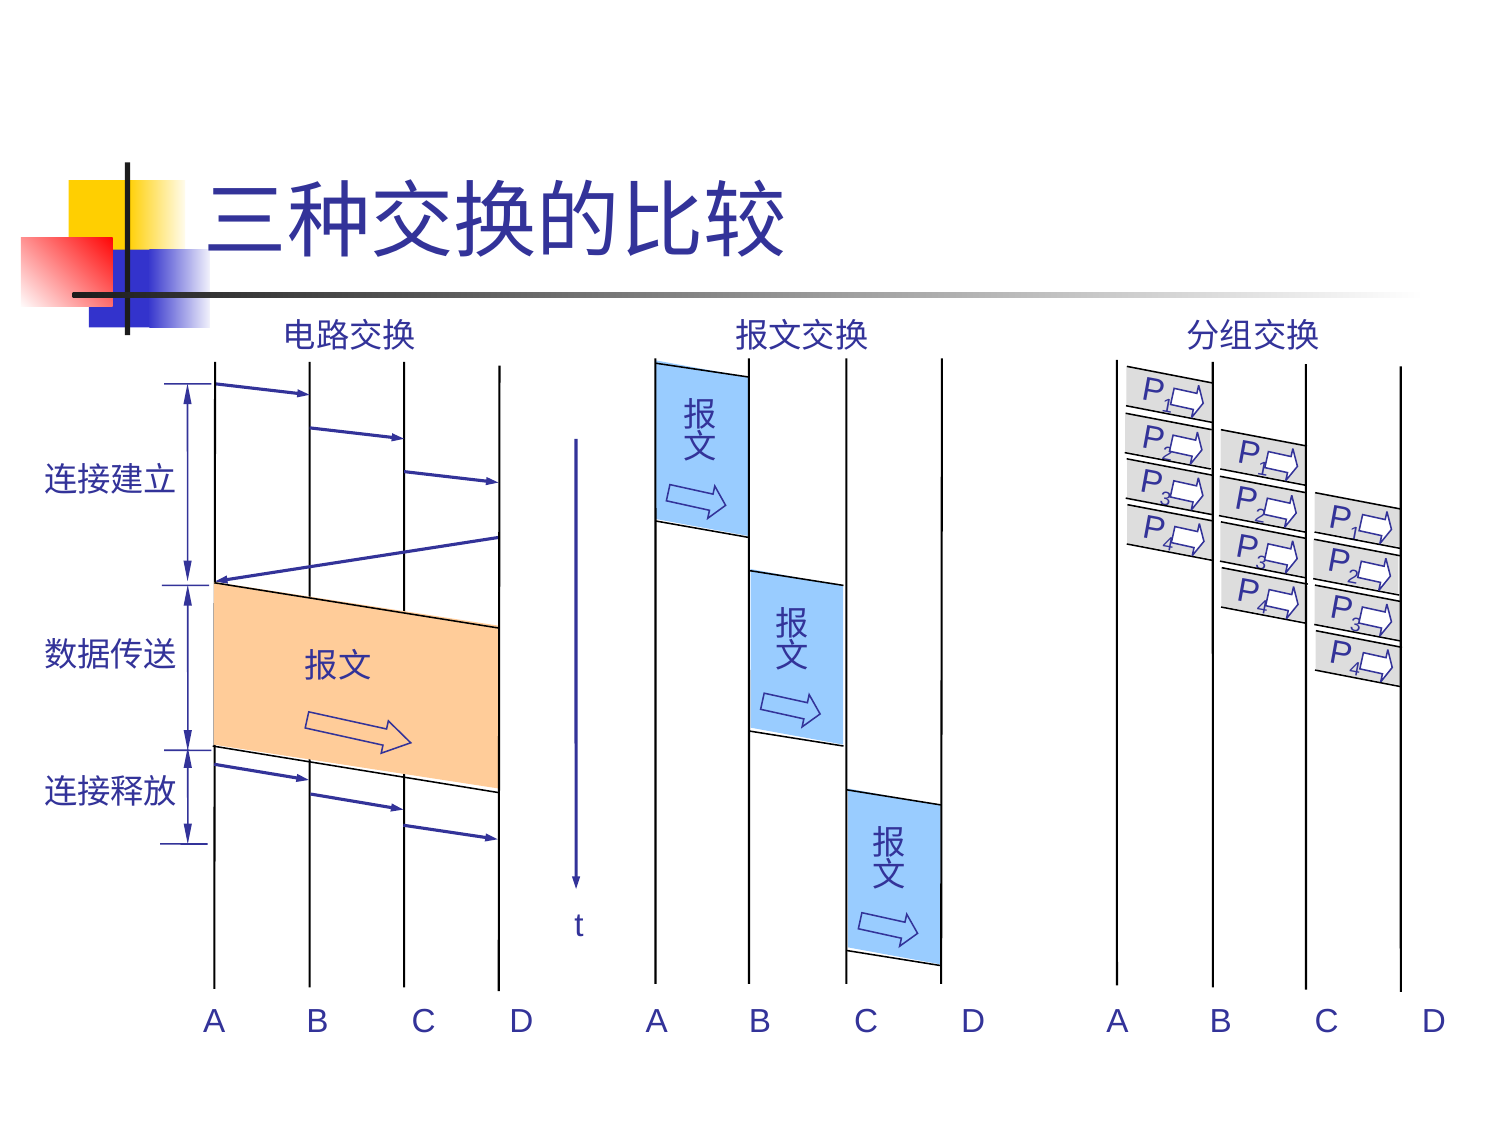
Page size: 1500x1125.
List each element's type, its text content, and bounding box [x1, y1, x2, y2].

text_box [403, 825, 498, 842]
text_box A B C D [188, 991, 559, 1046]
text_box [571, 438, 581, 889]
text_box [1124, 430, 1212, 470]
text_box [1124, 477, 1213, 500]
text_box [1314, 580, 1402, 624]
text_box [309, 427, 405, 442]
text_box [1314, 624, 1403, 687]
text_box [212, 582, 503, 793]
title 三种交换的比较 [188, 34, 1468, 276]
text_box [29, 383, 212, 584]
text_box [846, 789, 943, 966]
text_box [1125, 361, 1213, 423]
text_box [1313, 489, 1402, 534]
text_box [655, 361, 751, 538]
text_box [357, 802, 404, 812]
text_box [1219, 424, 1308, 472]
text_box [1312, 533, 1401, 579]
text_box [748, 570, 845, 747]
text_box A B C D [1091, 991, 1462, 1046]
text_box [29, 584, 209, 746]
text_box 电路交换 [267, 306, 431, 362]
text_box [1219, 518, 1307, 562]
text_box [29, 746, 208, 845]
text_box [1218, 471, 1307, 518]
text_box [216, 383, 310, 398]
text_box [1220, 563, 1308, 624]
text_box [404, 471, 499, 486]
text_box 分组交换 [1171, 306, 1335, 362]
text_box 报文交换 [720, 306, 884, 362]
text_box [217, 537, 499, 581]
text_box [1126, 499, 1214, 561]
text_box t [559, 895, 599, 950]
text_box A B C D [630, 991, 1001, 1046]
